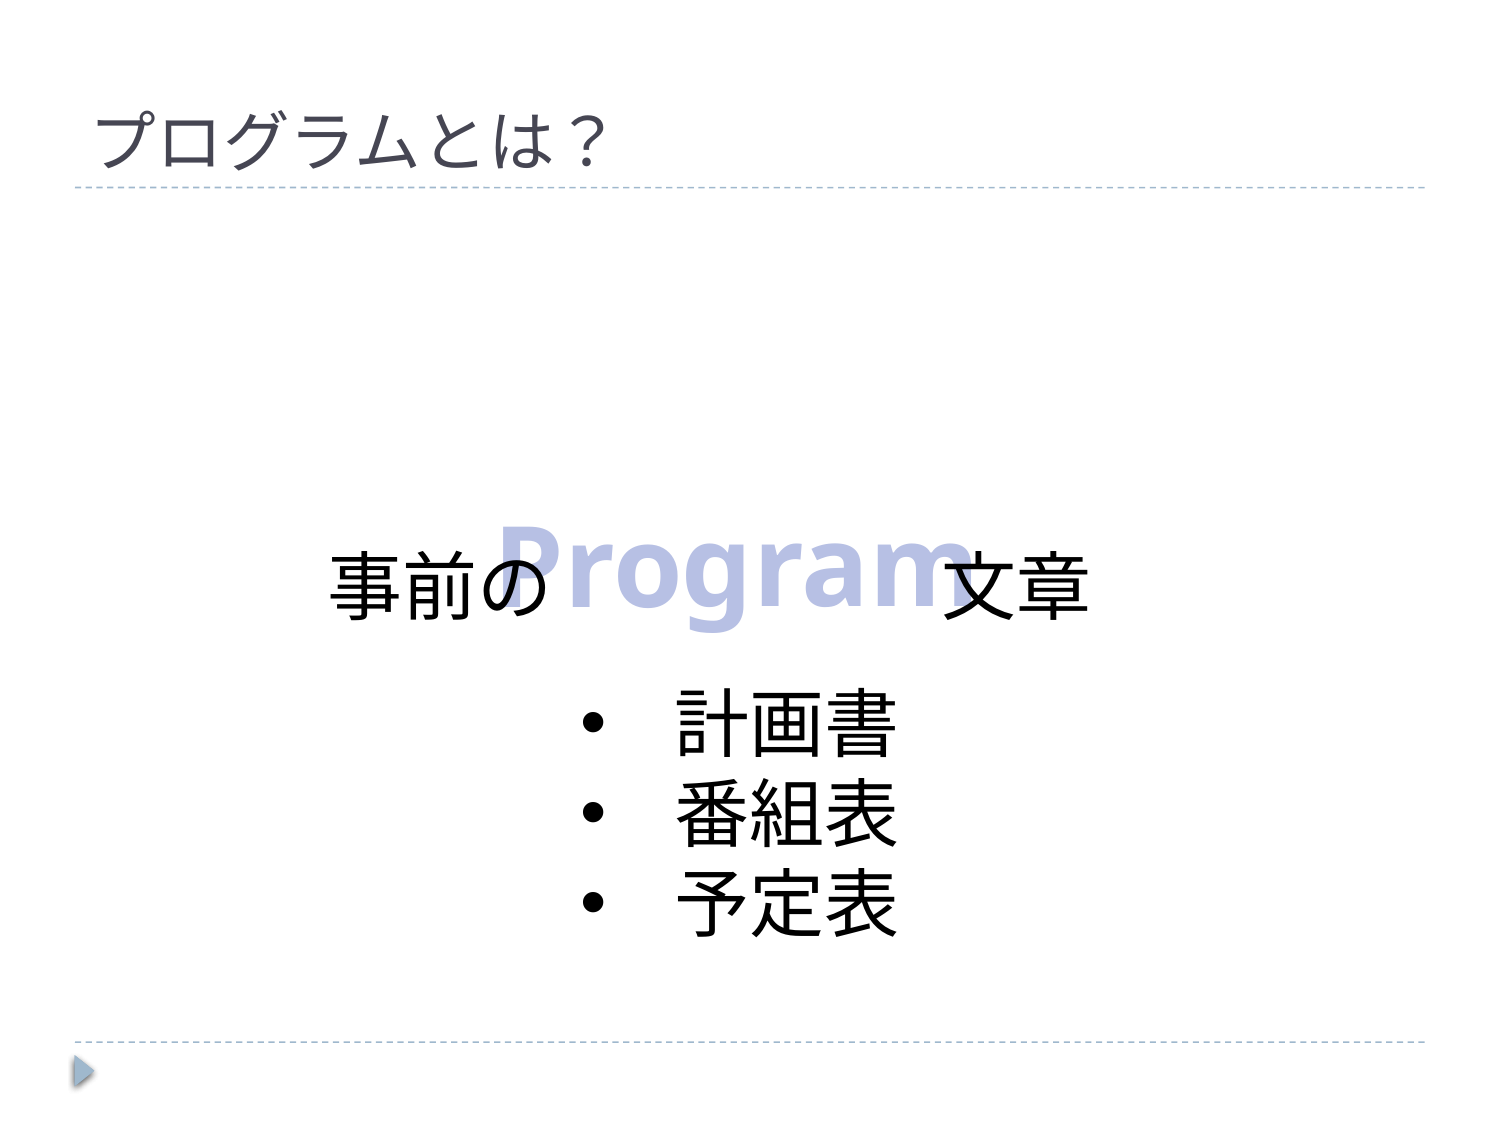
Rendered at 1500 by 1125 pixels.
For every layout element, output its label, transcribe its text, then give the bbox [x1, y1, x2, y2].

text_box 文章 [927, 532, 1258, 637]
title プログラムとは？ [75, 37, 1425, 188]
text_box 計画書 番組表 予定表 [565, 668, 1122, 954]
text_box Pro [478, 487, 699, 638]
text_box 事前の [312, 532, 644, 637]
text_box gram [666, 486, 996, 637]
